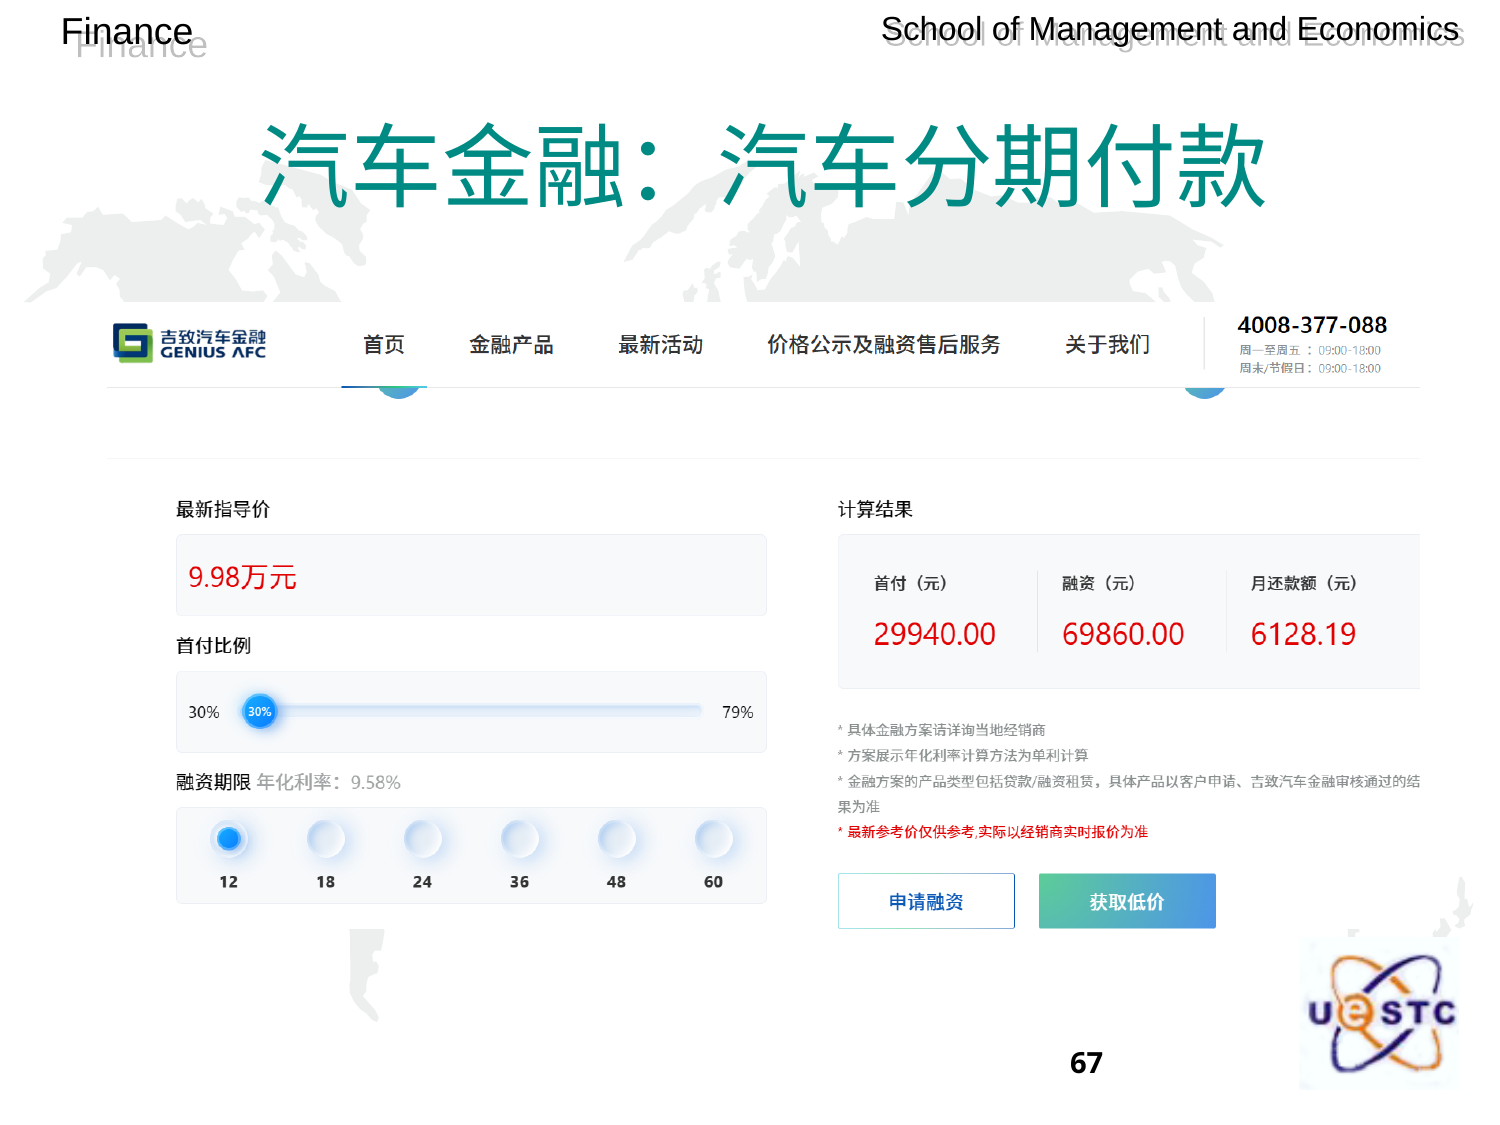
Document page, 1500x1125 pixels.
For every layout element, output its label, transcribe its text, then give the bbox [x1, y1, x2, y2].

picture [1299, 937, 1459, 1090]
title 汽车金融：汽车分期付款 [88, 101, 1439, 290]
picture [107, 302, 1420, 929]
